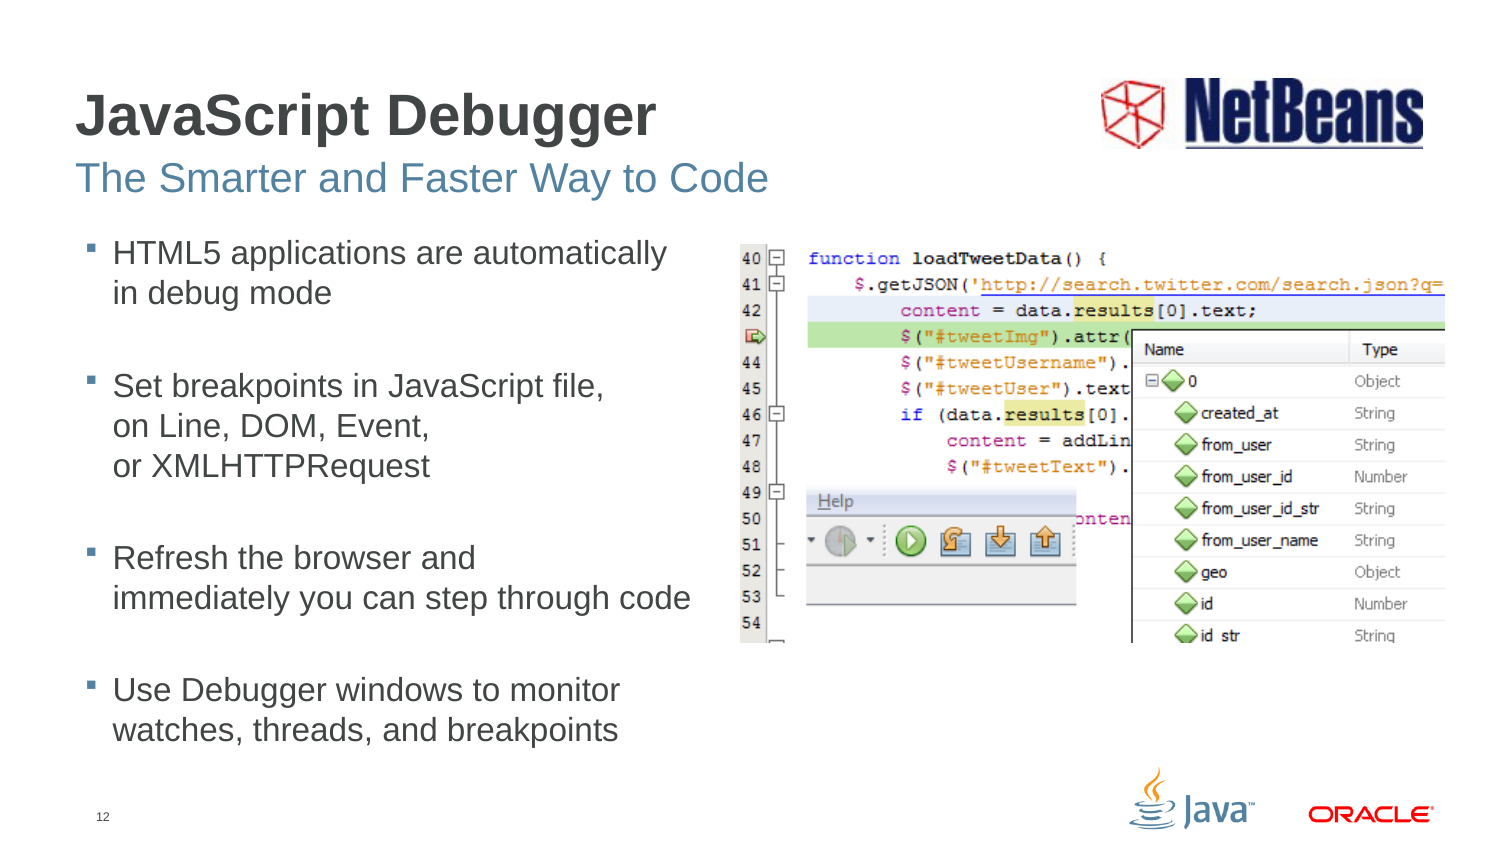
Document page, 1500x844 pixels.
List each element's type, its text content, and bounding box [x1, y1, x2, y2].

title JavaScript Debugger [75, 78, 1425, 149]
list HTML5 applications are automatically in debug mode Set breakpoints in JavaScript file, on Line, DOM, Event, or XMLHTTPRequest Refresh the browser and immediately you can step through code Use Debugger windows to monitor watches, threads, and breakpoints [75, 231, 1425, 734]
picture [740, 243, 1445, 643]
picture [1109, 762, 1266, 834]
list The Smarter and Faster Way to Code [75, 150, 1425, 201]
picture [1293, 790, 1445, 838]
